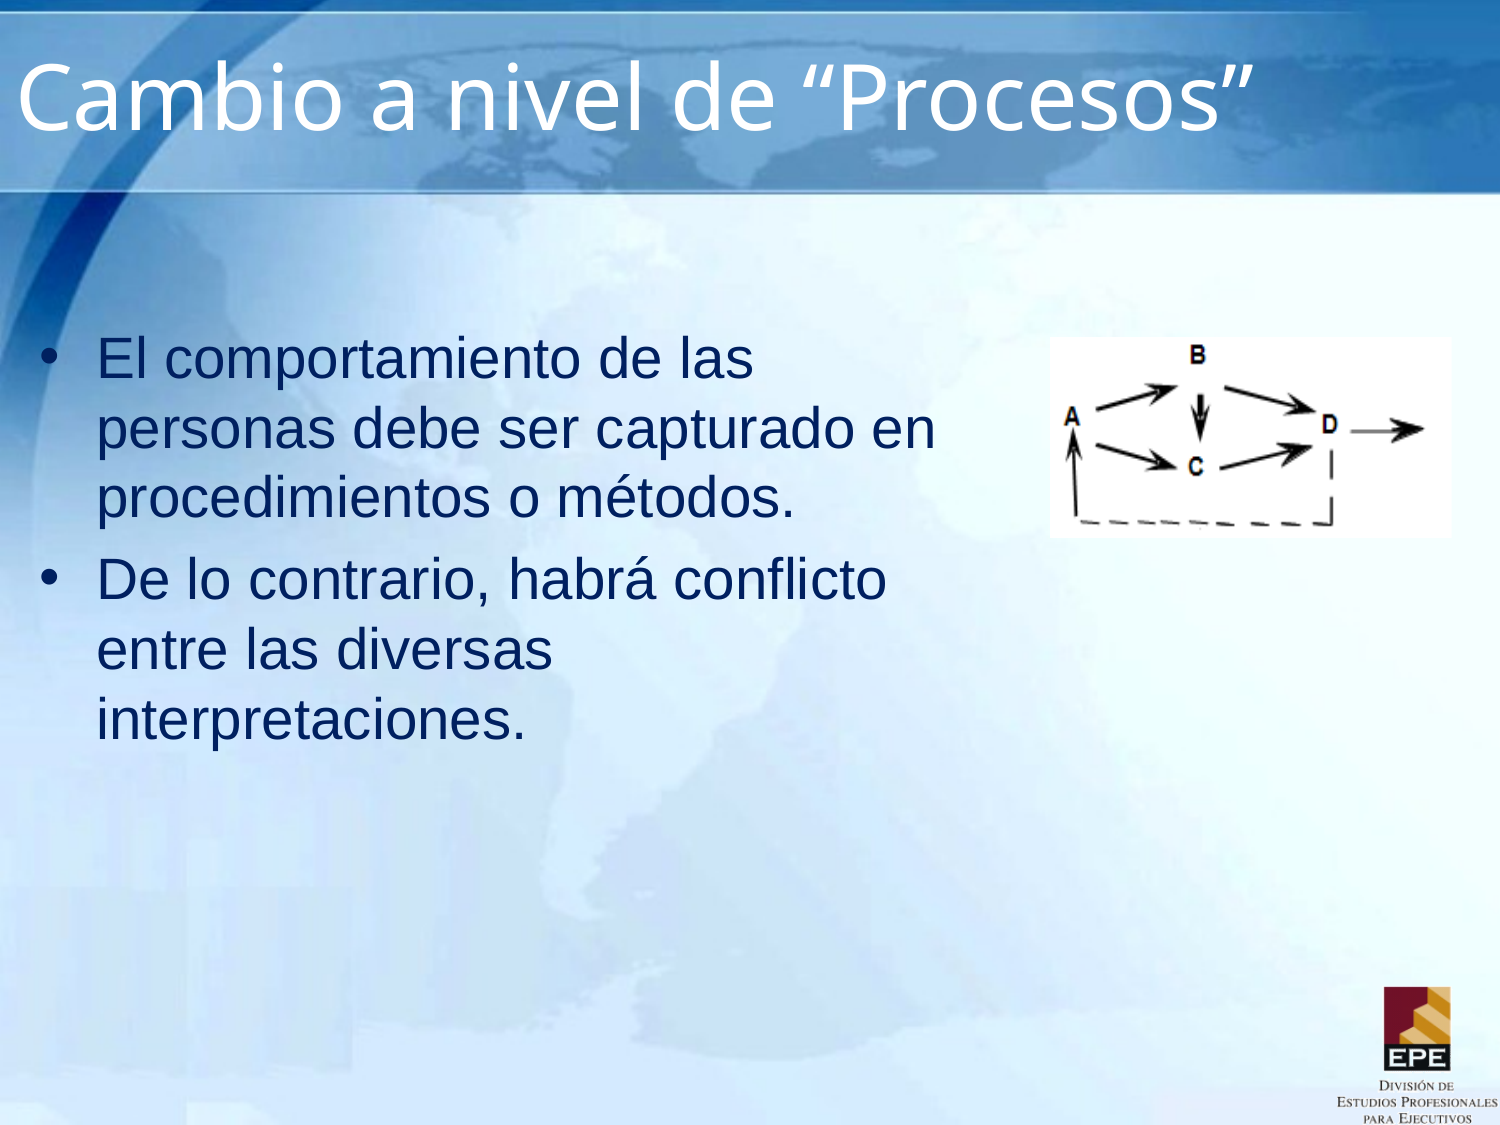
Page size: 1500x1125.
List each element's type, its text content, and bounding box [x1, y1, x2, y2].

list El comportamiento de las personas debe ser capturado en procedimientos o métodos. De lo contrario, habrá conflicto entre las diversas interpretaciones. [24, 312, 988, 913]
title Cambio a nivel de “Procesos” [0, 0, 1350, 188]
picture [0, 0, 1500, 1125]
text_box [12, 0, 401, 126]
